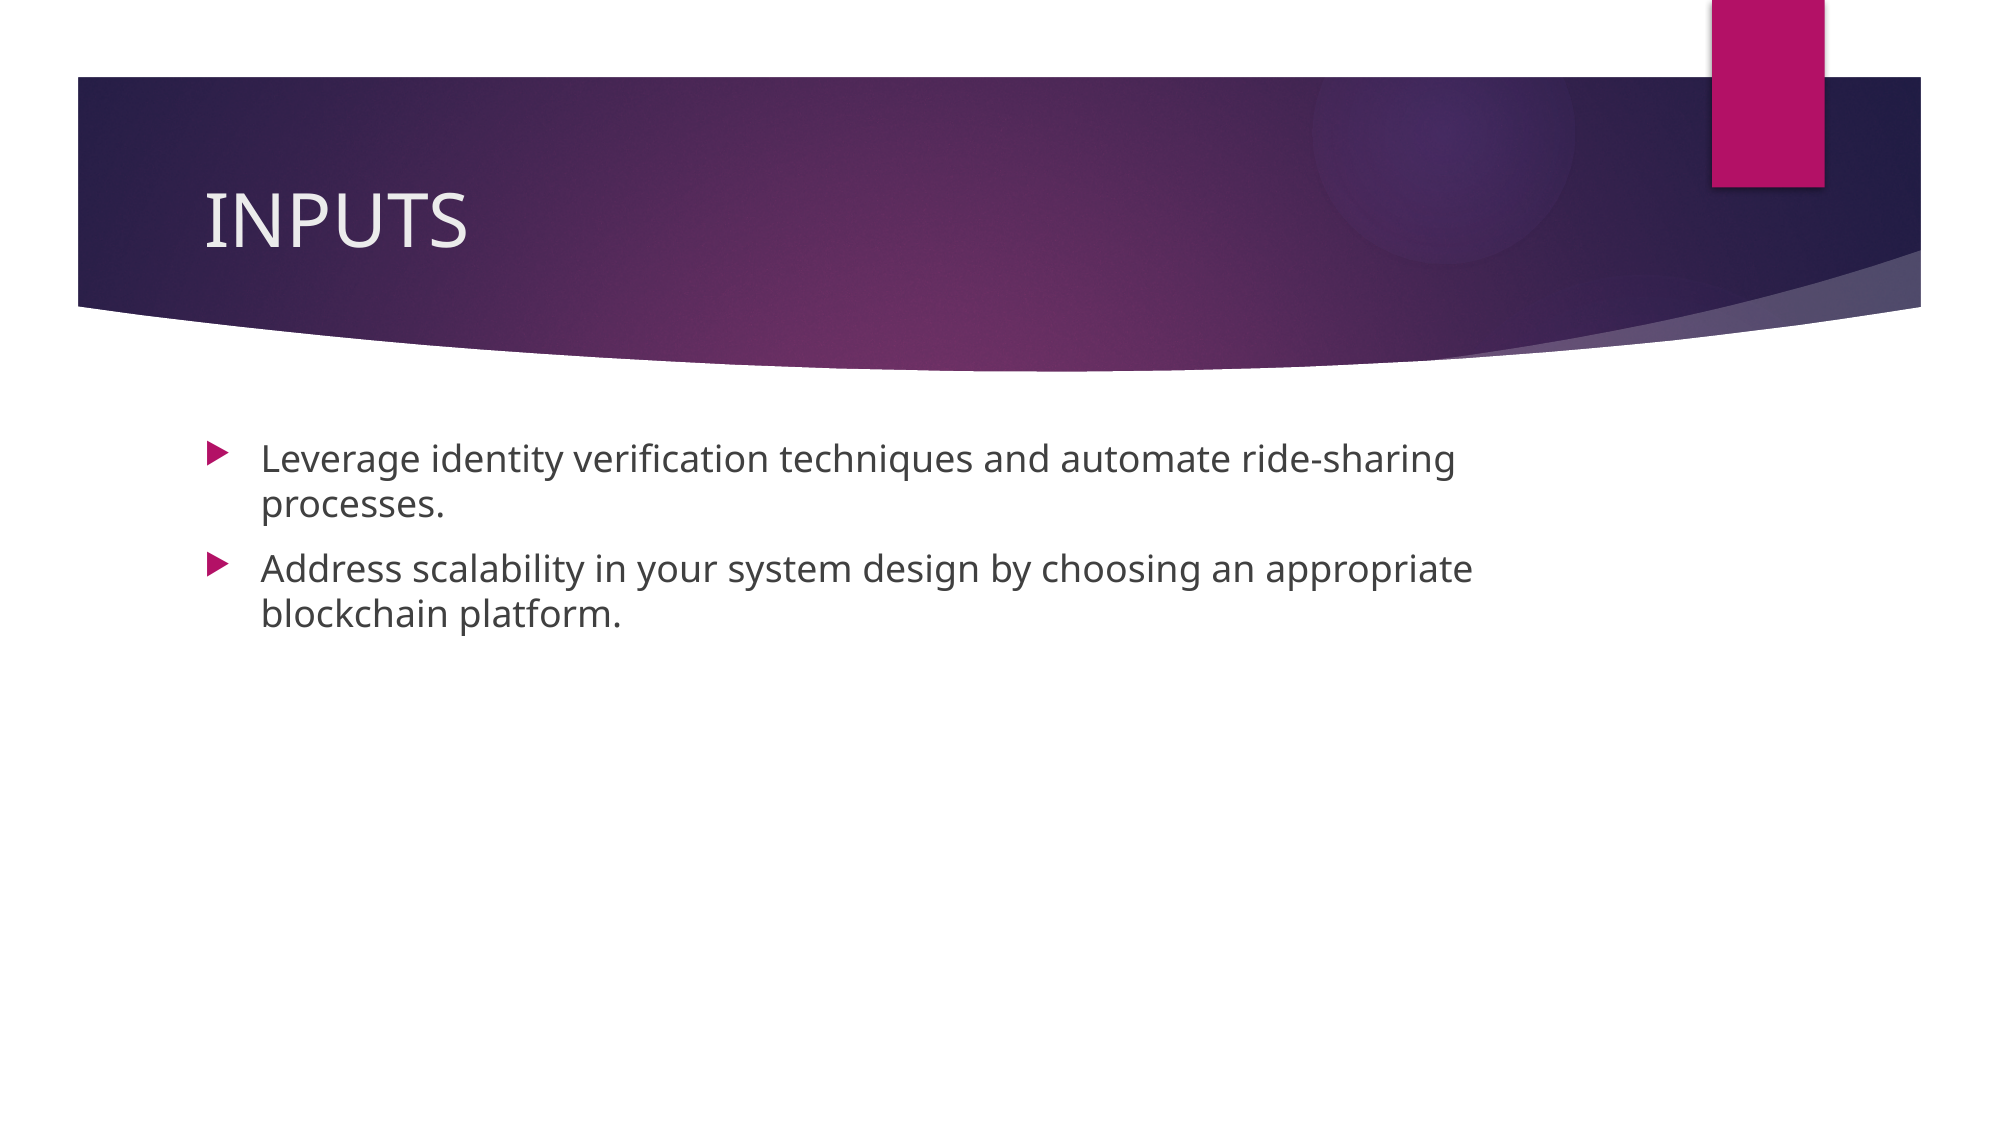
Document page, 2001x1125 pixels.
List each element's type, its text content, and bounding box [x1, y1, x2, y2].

title INPUTS [189, 159, 1627, 276]
list Leverage identity verification techniques and automate ride-sharing processes. Address scalability in your system design by choosing an appropriate blockchain platform. [189, 427, 1638, 988]
